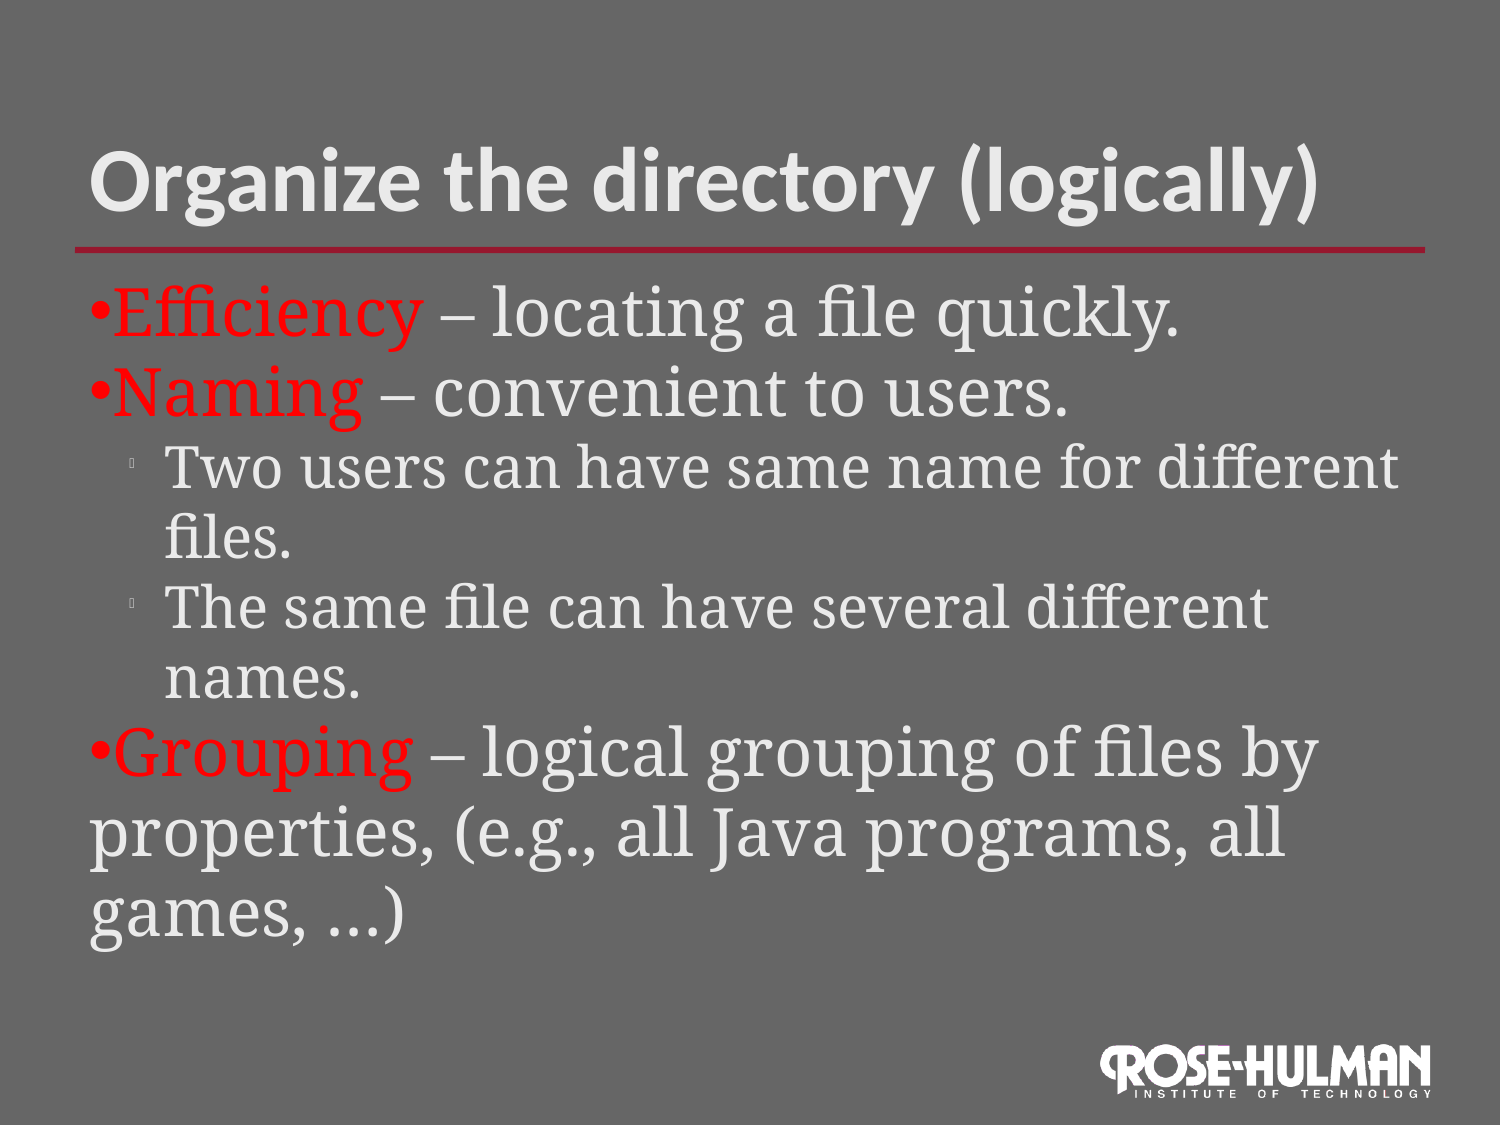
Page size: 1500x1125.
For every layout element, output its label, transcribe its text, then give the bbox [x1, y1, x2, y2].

text_box Efficiency – locating a file quickly. Naming – convenient to users. Two users can have same name for different files. The same file can have several different names. Grouping – logical grouping of files by properties, (e.g., all Java programs, all games, …) [74, 262, 1425, 1005]
text_box Organize the directory (logically) [74, 50, 1425, 238]
picture [1100, 1044, 1431, 1098]
